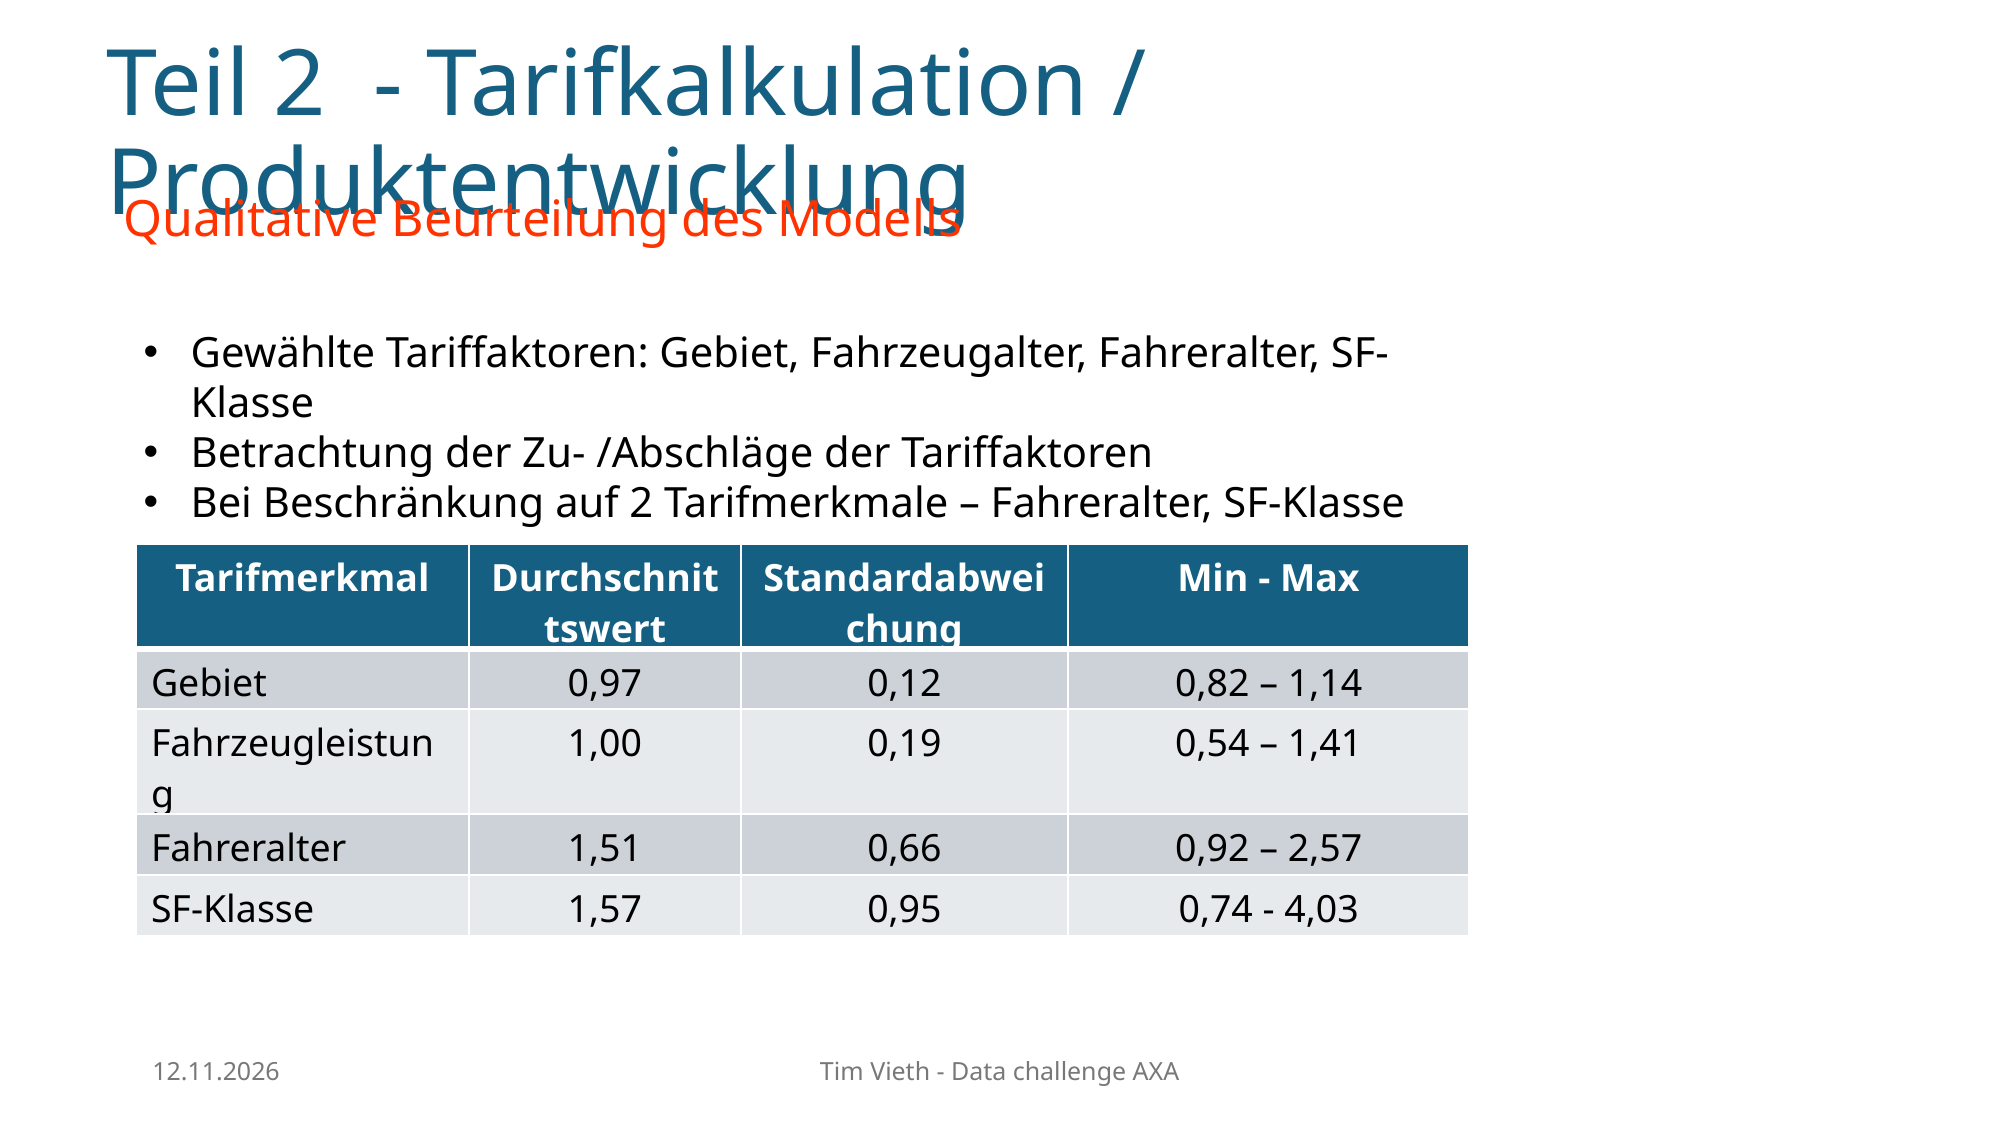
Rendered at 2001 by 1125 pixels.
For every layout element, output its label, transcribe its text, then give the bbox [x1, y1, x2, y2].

table_cell 0,12 [742, 652, 1067, 708]
table_cell 0,19 [742, 710, 1067, 813]
table_cell 0,95 [742, 876, 1067, 935]
table_cell SF-Klasse [137, 876, 468, 935]
table_cell 0,97 [470, 652, 740, 708]
table_cell 1,57 [470, 876, 740, 935]
footer Tim Vieth - Data challenge AXA [662, 1042, 1338, 1103]
text_box Qualitative Beurteilung des Modells [109, 178, 1490, 254]
table_cell Fahreralter [137, 815, 468, 874]
table_cell 1,00 [470, 710, 740, 813]
table_cell 1,51 [470, 815, 740, 874]
table_cell 0,66 [742, 815, 1067, 874]
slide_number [137, 1042, 588, 1103]
table_header Durchschnittswert [470, 545, 740, 646]
table_cell Gebiet [137, 652, 468, 708]
text_box Teil 2 - Tarifkalkulation / Produktentwicklung [91, 26, 1817, 245]
table_cell Fahrzeugleistung [137, 710, 468, 813]
table_cell 0,92 – 2,57 [1069, 815, 1468, 874]
table_cell 0,74 - 4,03 [1069, 876, 1468, 935]
text_box Gewählte Tariffaktoren: Gebiet, Fahrzeugalter, Fahreralter, SF-Klasse Betrachtung der Zu- /Abschläge der Tariffaktoren Bei Beschränkung auf 2 Tarifmerkmale – Fahreralter, SF-Klasse [128, 318, 1460, 534]
table_header Standardabweichung [742, 545, 1067, 646]
table_header Tarifmerkmal [137, 545, 468, 646]
table_header Min - Max [1069, 545, 1468, 646]
table_cell 0,82 – 1,14 [1069, 652, 1468, 708]
table_cell 0,54 – 1,41 [1069, 710, 1468, 813]
